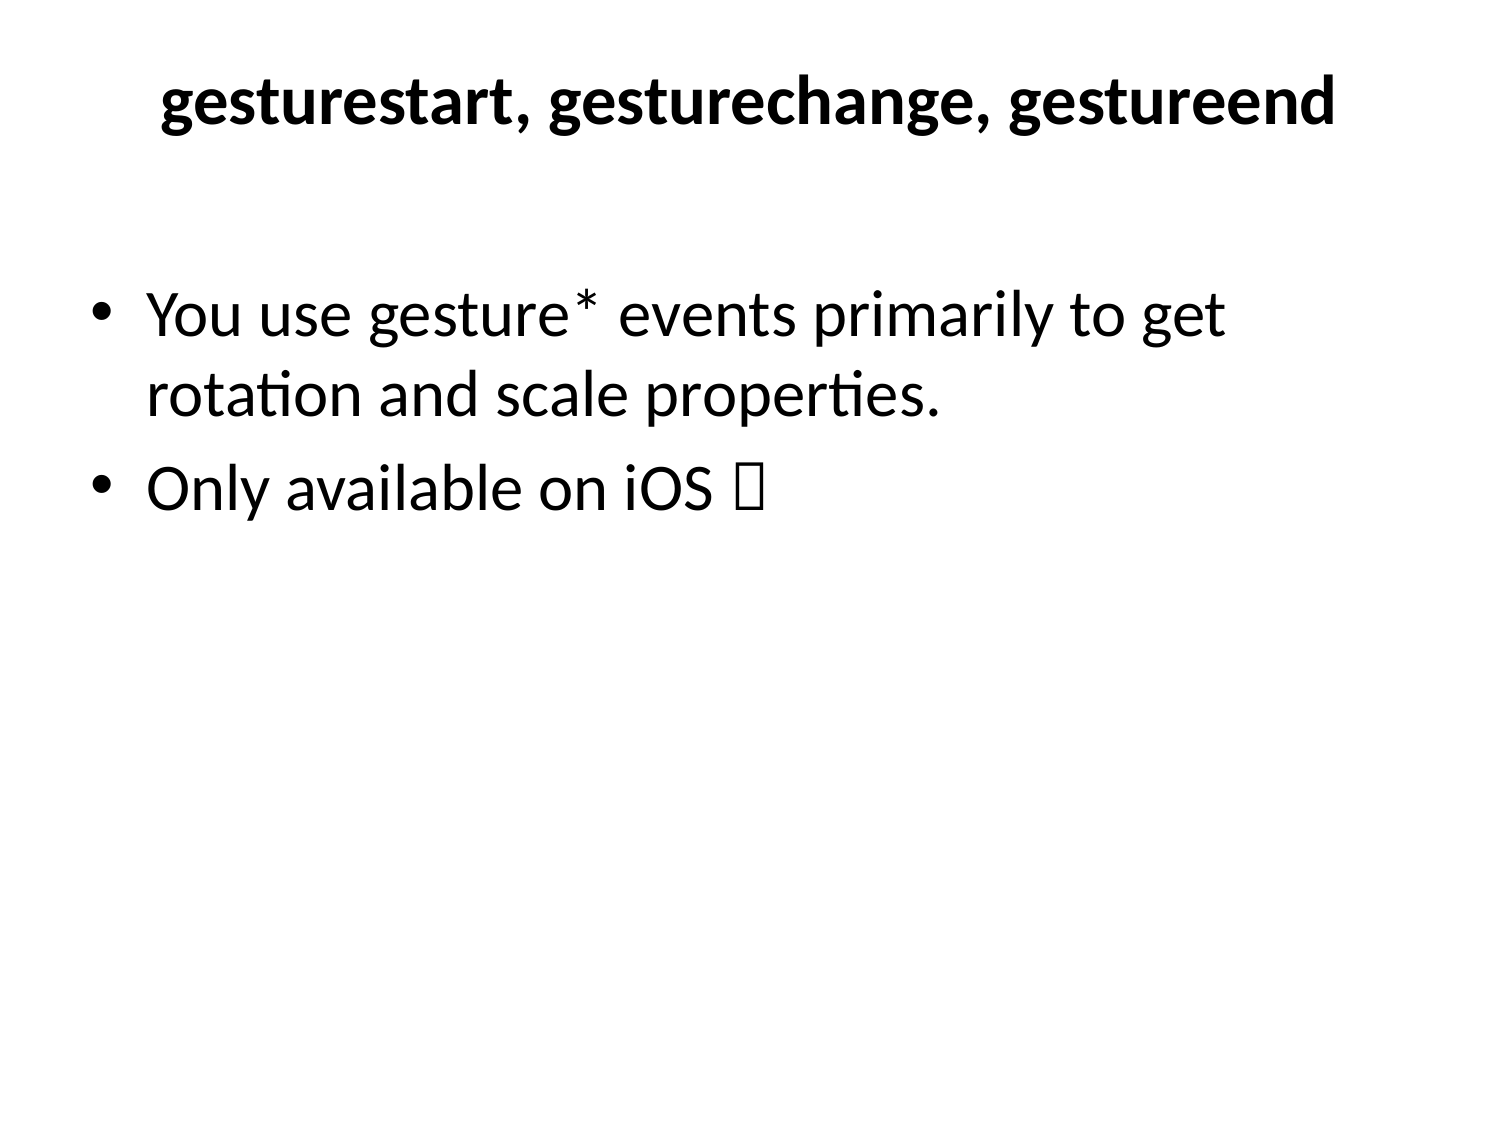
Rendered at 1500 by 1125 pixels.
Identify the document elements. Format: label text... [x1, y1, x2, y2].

list You use gesture* events primarily to get rotation and scale properties. Only available on iOS  [75, 262, 1425, 1005]
title gesturestart, gesturechange, gestureend [37, 45, 1463, 233]
